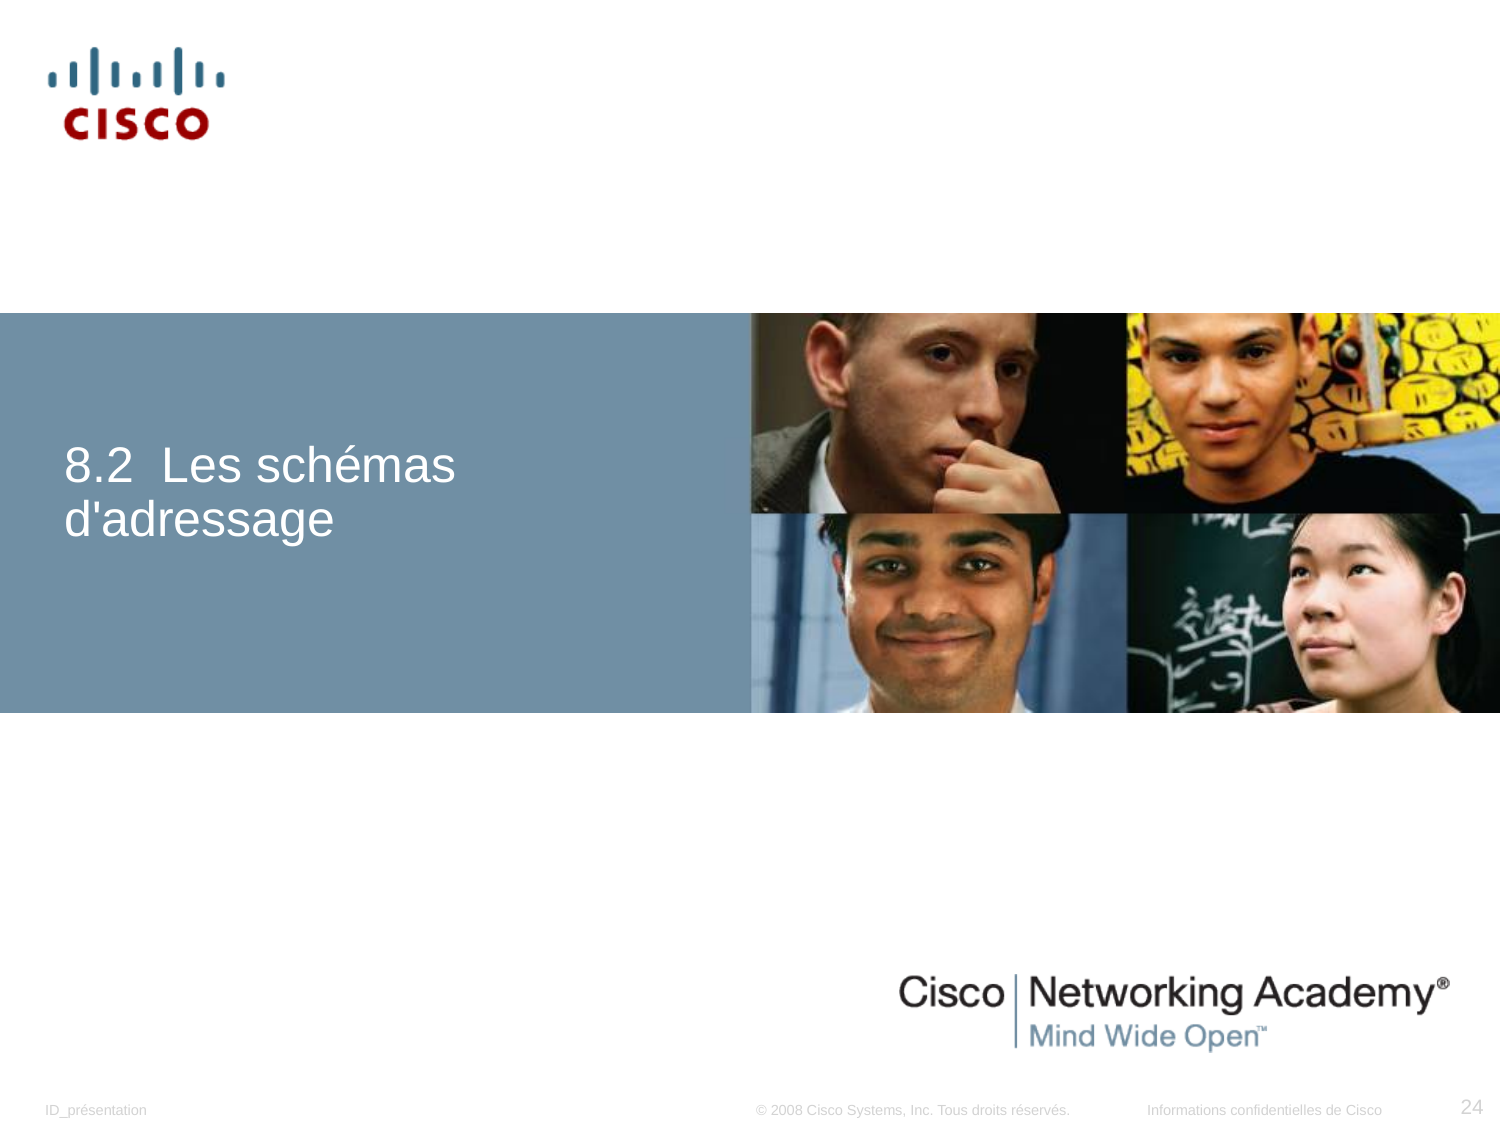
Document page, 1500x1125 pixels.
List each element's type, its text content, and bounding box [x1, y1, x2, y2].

title 8.2 Les schémas d'adressage [51, 371, 684, 615]
picture [40, 19, 233, 168]
picture [0, 313, 1500, 713]
picture [899, 974, 1450, 1053]
